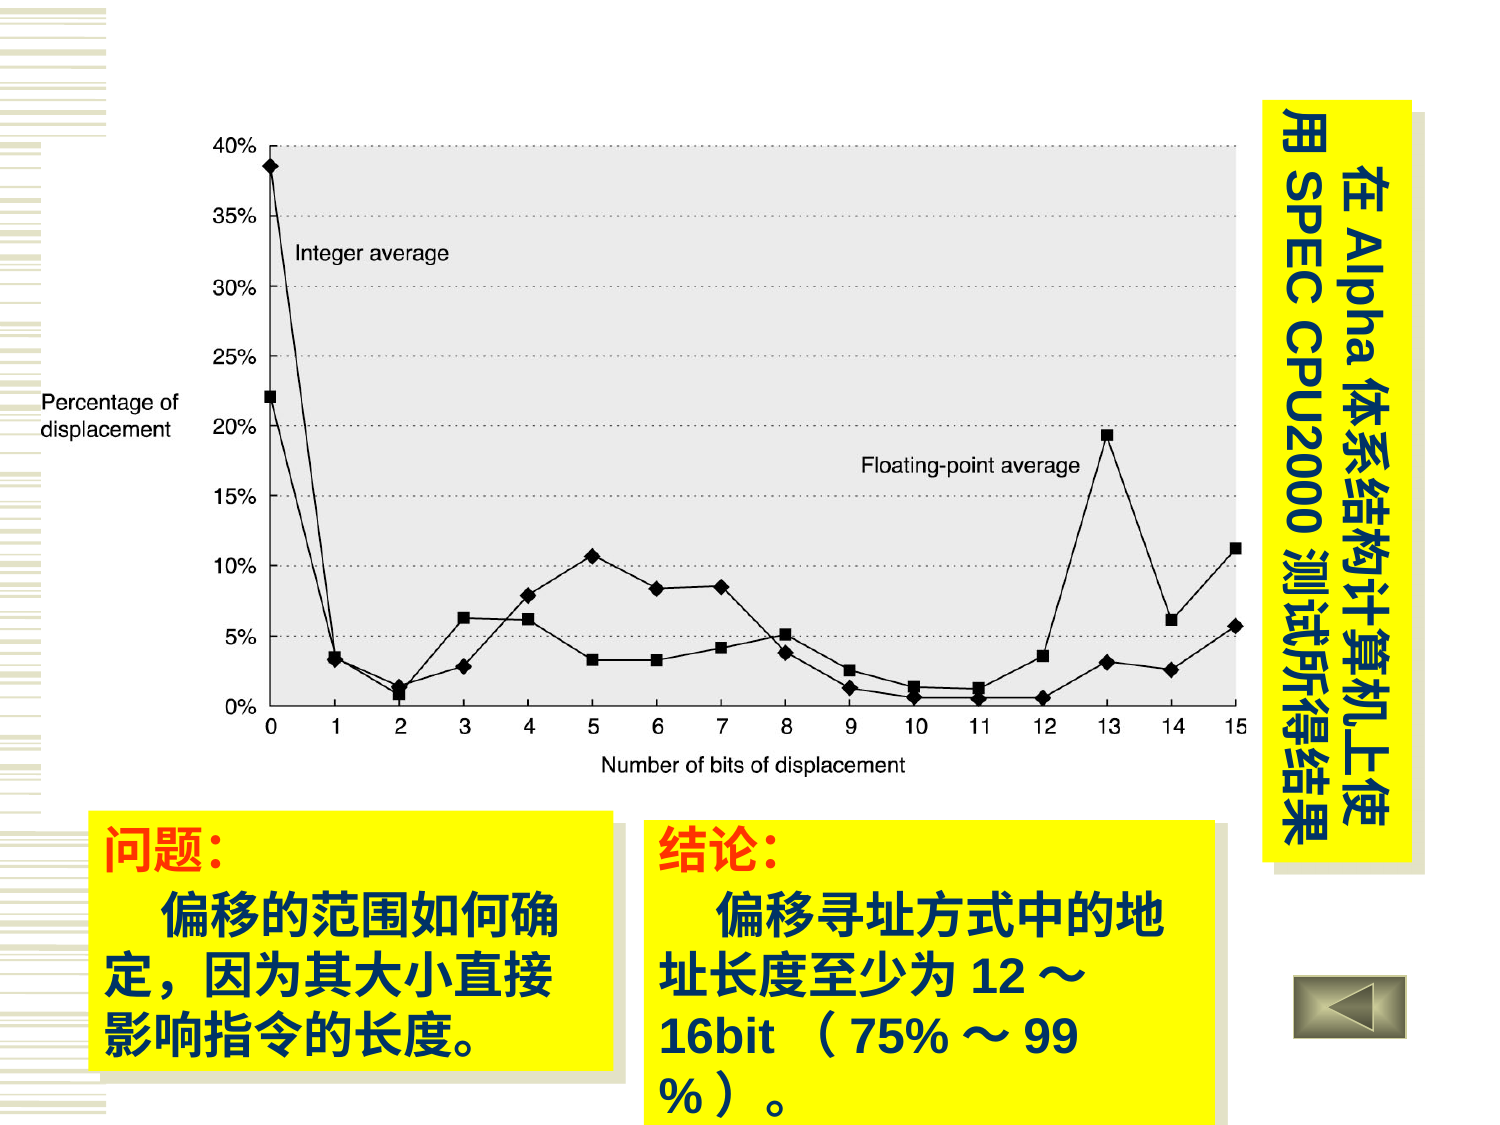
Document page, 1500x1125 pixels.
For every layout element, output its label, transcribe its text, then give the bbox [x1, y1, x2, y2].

text_box 在Alpha体系结构计算机上使用SPEC CPU2000测试所得结果 [1262, 99, 1412, 863]
text_box 结论： 偏移寻址方式中的地址长度至少为12～16bit（75%～99%）。 [643, 829, 1215, 1125]
text_box [1293, 976, 1406, 1039]
text_box 问题： 偏移的范围如何确定，因为其大小直接影响指令的长度。 [88, 829, 614, 1071]
picture [40, 136, 1247, 821]
